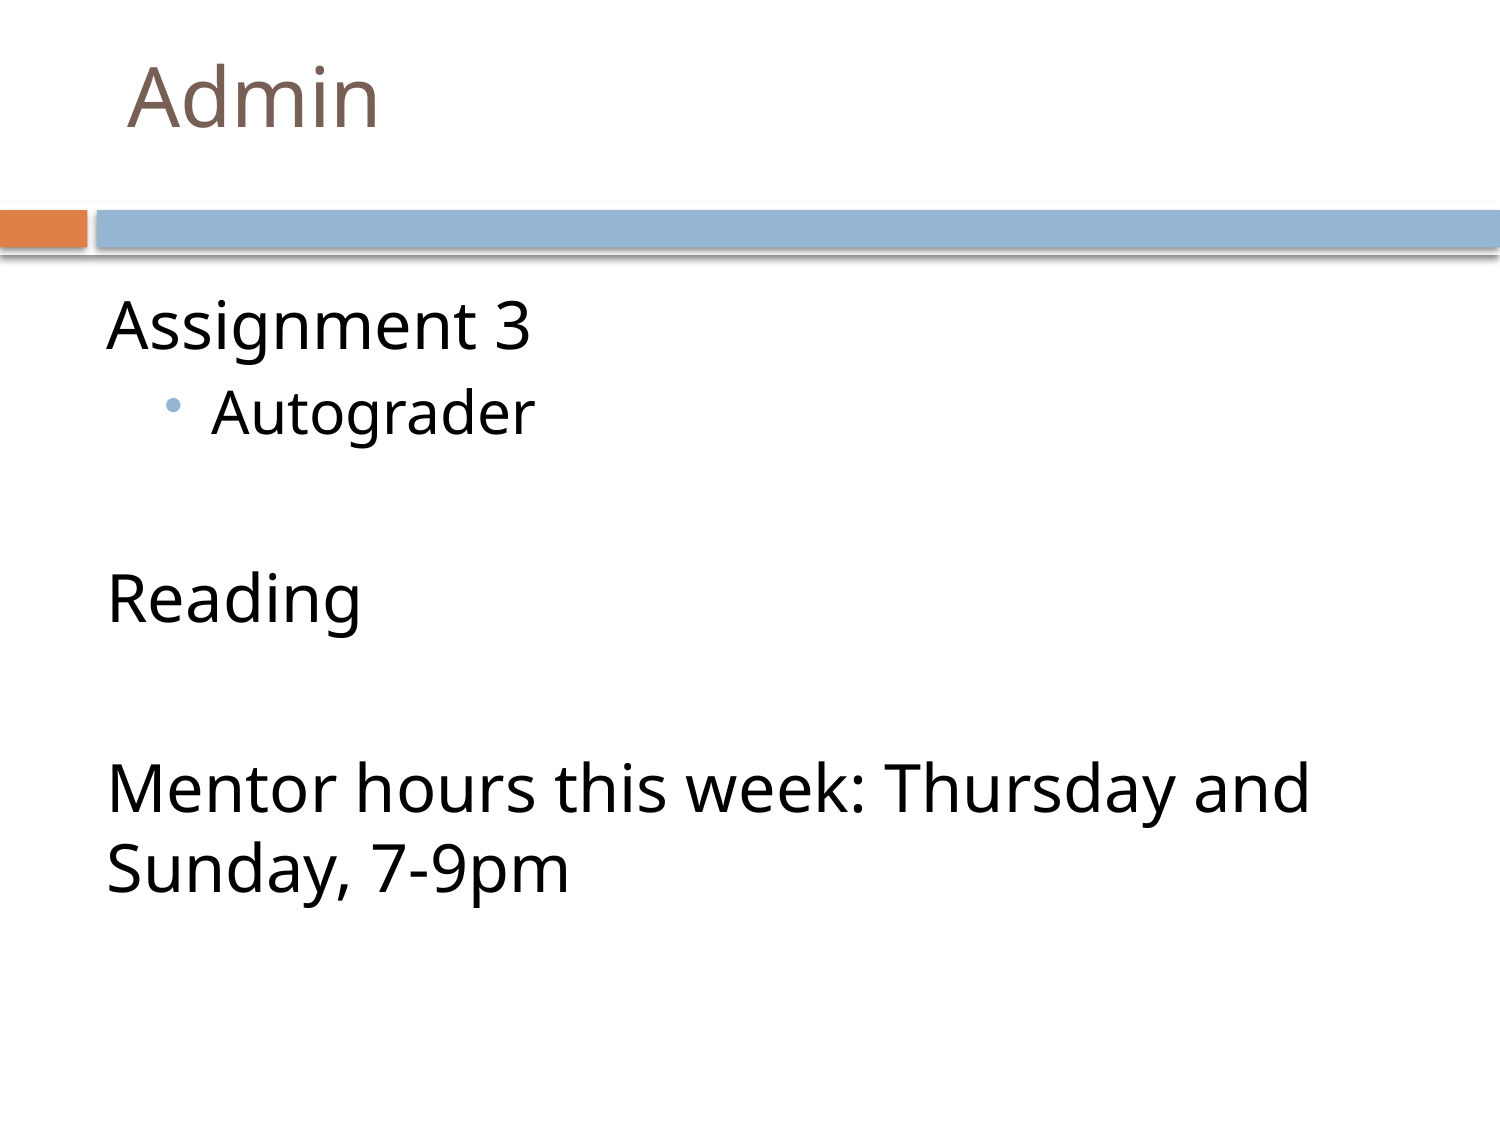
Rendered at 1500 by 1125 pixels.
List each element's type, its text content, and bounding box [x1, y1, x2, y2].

list Assignment 3 Autograder Reading Mentor hours this week: Thursday and Sunday, 7-9pm [91, 275, 1434, 1051]
title Admin [112, 0, 1388, 188]
